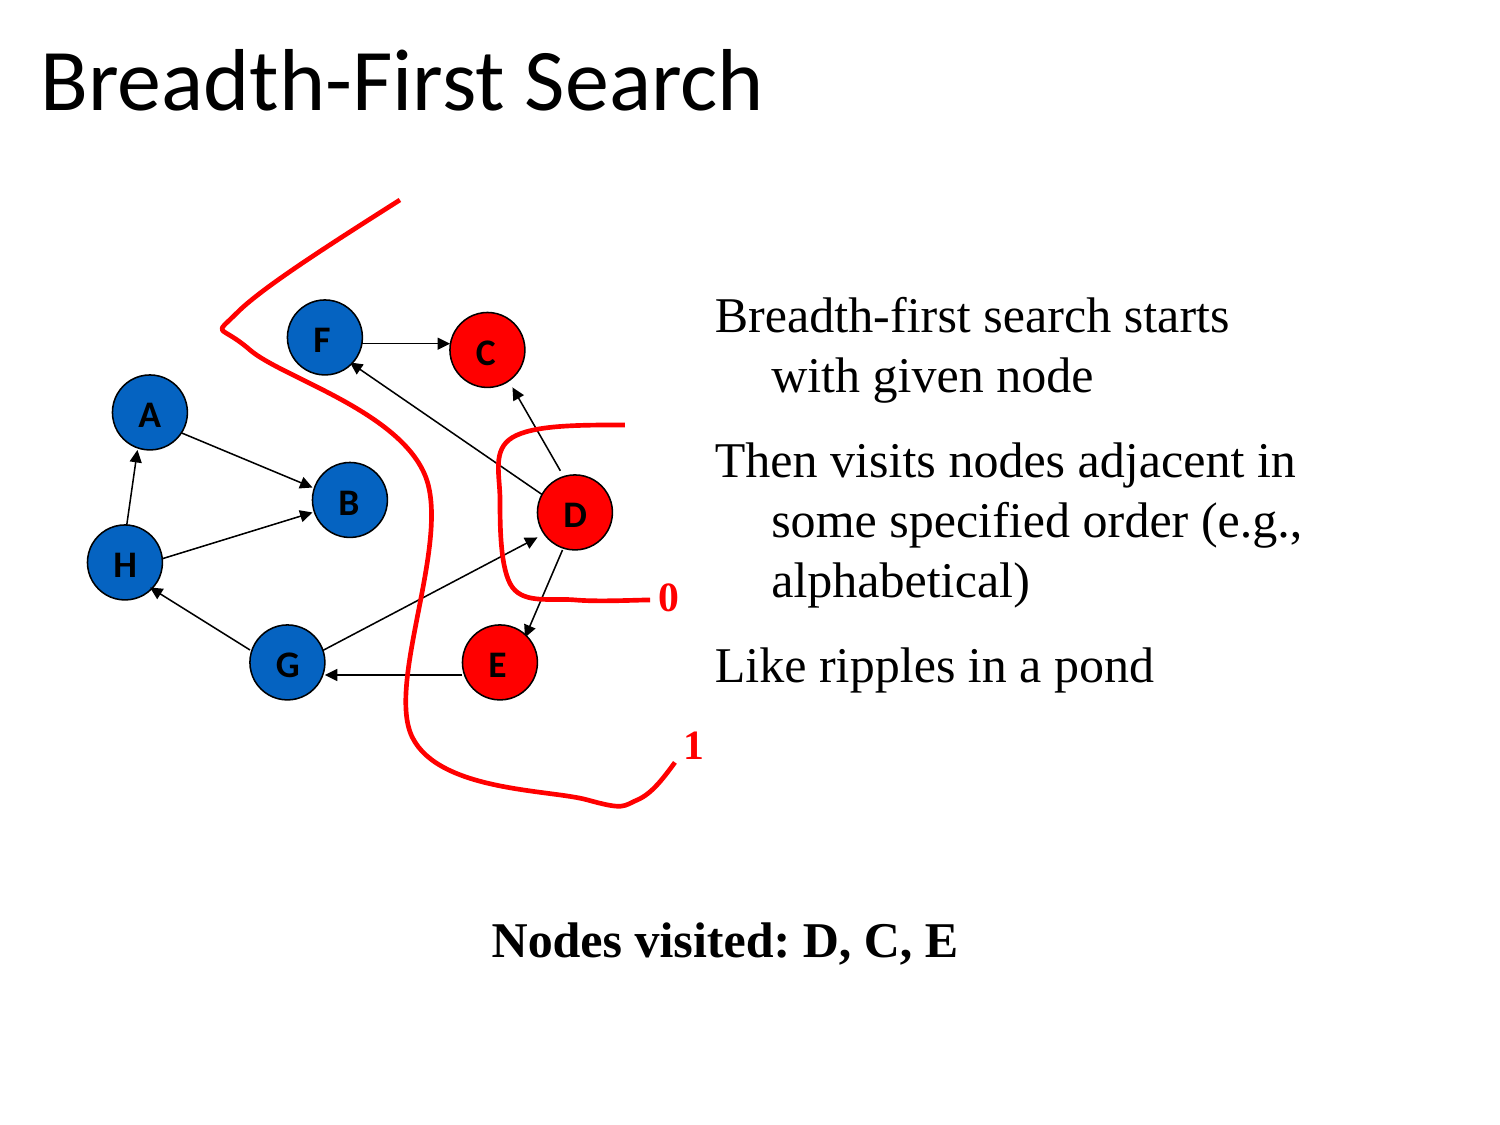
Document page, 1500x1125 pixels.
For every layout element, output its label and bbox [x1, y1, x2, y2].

text_box [249, 899, 1200, 975]
text_box [87, 199, 1325, 807]
title [25, 26, 1469, 138]
